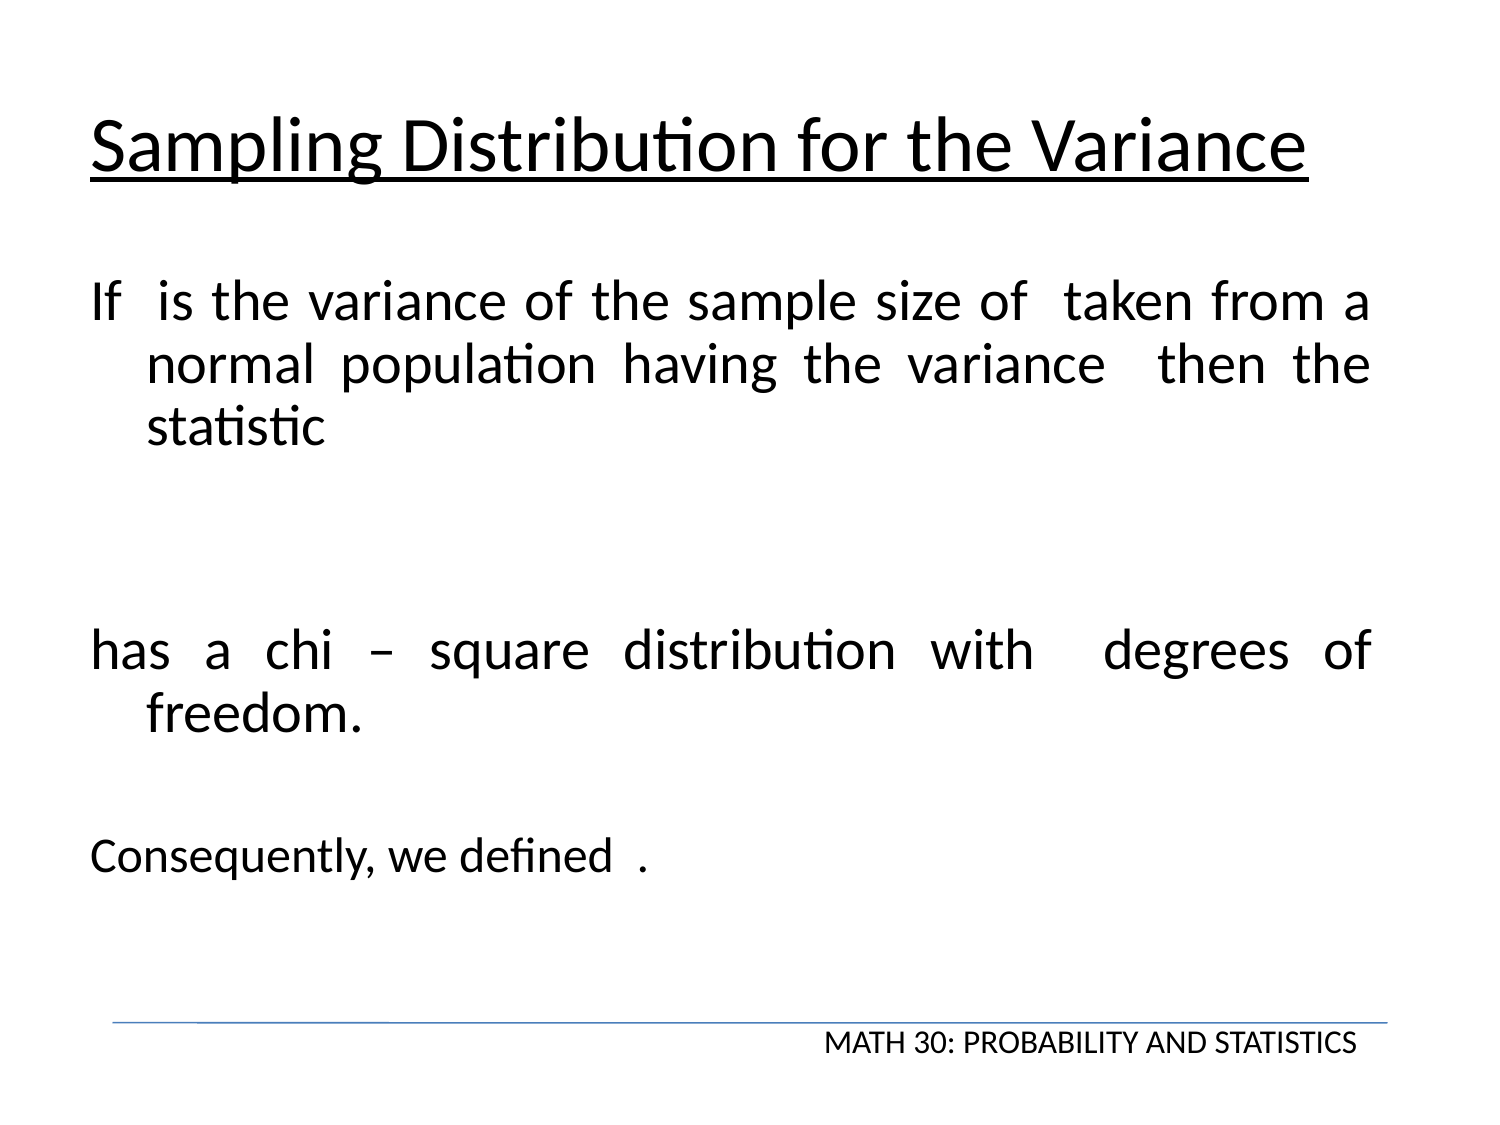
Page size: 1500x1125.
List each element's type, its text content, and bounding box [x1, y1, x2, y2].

title Sampling Distribution for the Variance [75, 85, 1425, 216]
text_box MATH 30: PROBABILITY AND STATISTICS [808, 1012, 1450, 1068]
